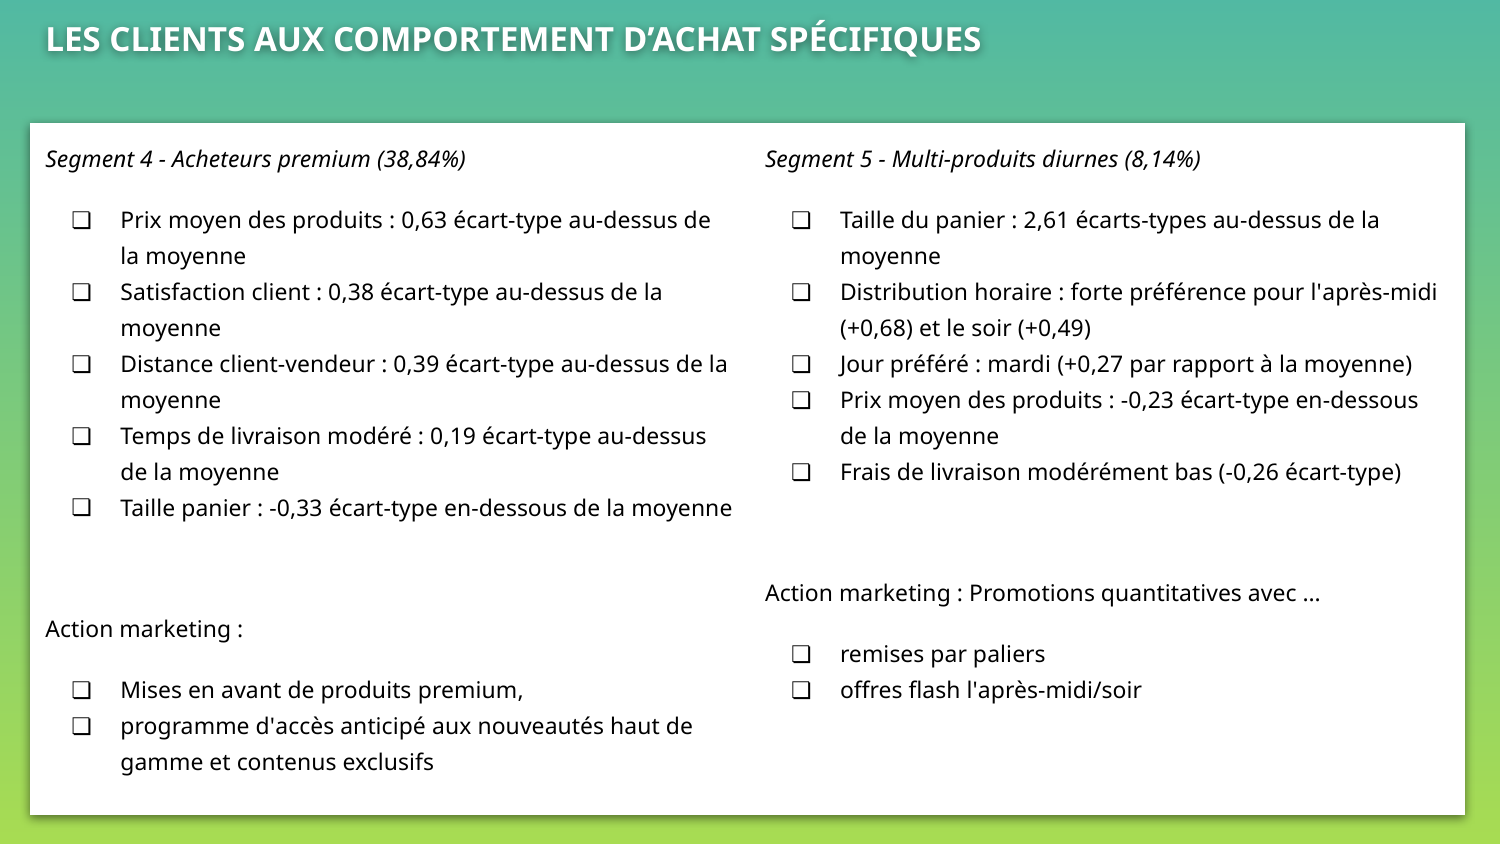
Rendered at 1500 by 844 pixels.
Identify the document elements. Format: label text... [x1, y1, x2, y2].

table_header Segment 5 - Multi-produits diurnes (8,14%) Taille du panier : 2,61 écarts-types au-dessus de la moyenne Distribution horaire : forte préférence pour l'après-midi (+0,68) et le soir (+0,49) Jour préféré : mardi (+0,27 par rapport à la moyenne) Prix moyen des produits : -0,23 écart-type en-dessous de la moyenne Frais de livraison modérément bas (-0,26 écart-type) Action marketing : Promotions quantitatives avec … remises par paliers offres flash l'après-midi/soir [751, 124, 1463, 813]
title LES CLIENTS AUX COMPORTEMENT D’ACHAT SPÉCIFIQUES [30, 2, 1465, 102]
table_header Segment 4 - Acheteurs premium (38,84%) Prix moyen des produits : 0,63 écart-type au-dessus de la moyenne Satisfaction client : 0,38 écart-type au-dessus de la moyenne Distance client-vendeur : 0,39 écart-type au-dessus de la moyenne Temps de livraison modéré : 0,19 écart-type au-dessus de la moyenne Taille panier : -0,33 écart-type en-dessous de la moyenne Action marketing : Mises en avant de produits premium, programme d'accès anticipé aux nouveautés haut de gamme et contenus exclusifs [31, 124, 749, 813]
